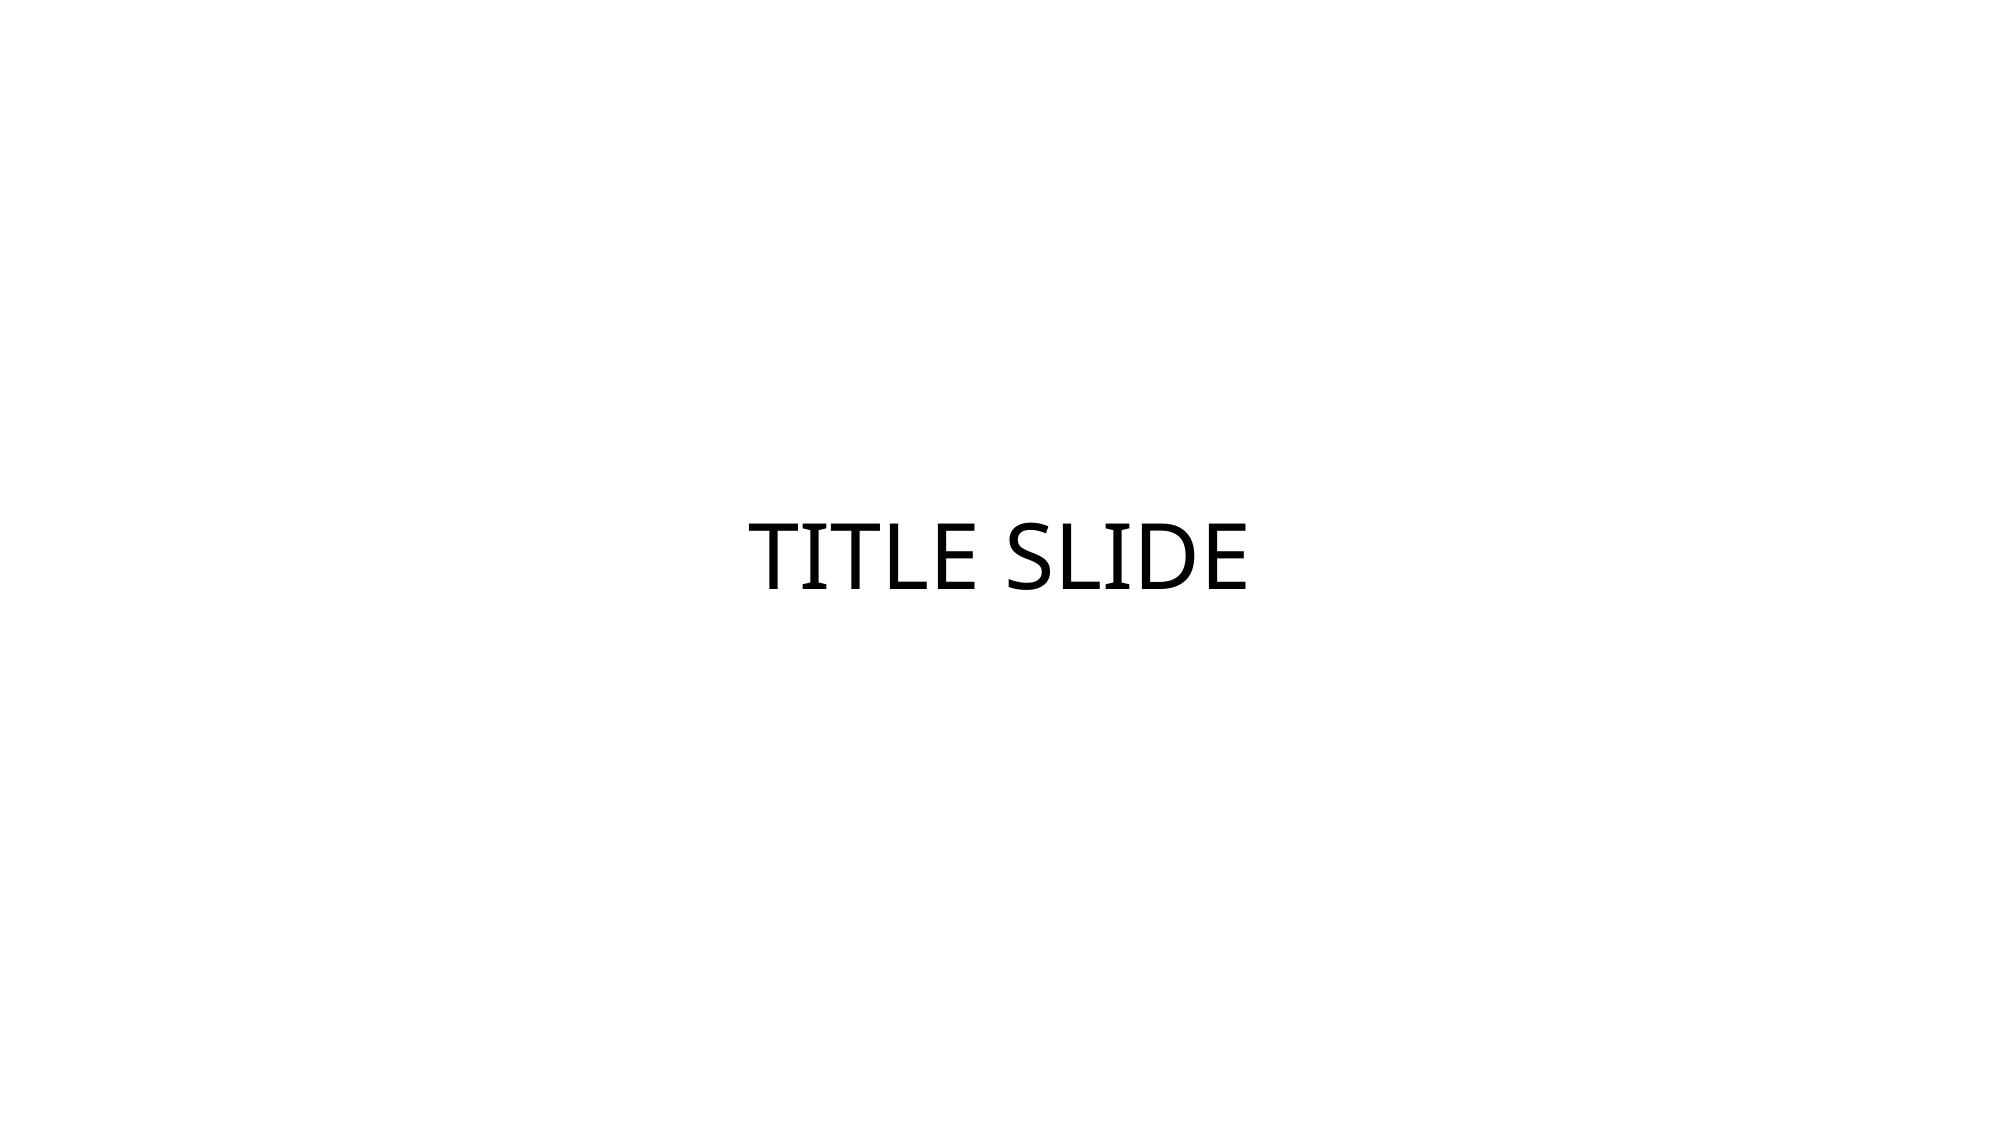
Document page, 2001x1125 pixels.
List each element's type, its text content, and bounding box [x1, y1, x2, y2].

title TITLE SLIDE [137, 59, 1863, 1061]
